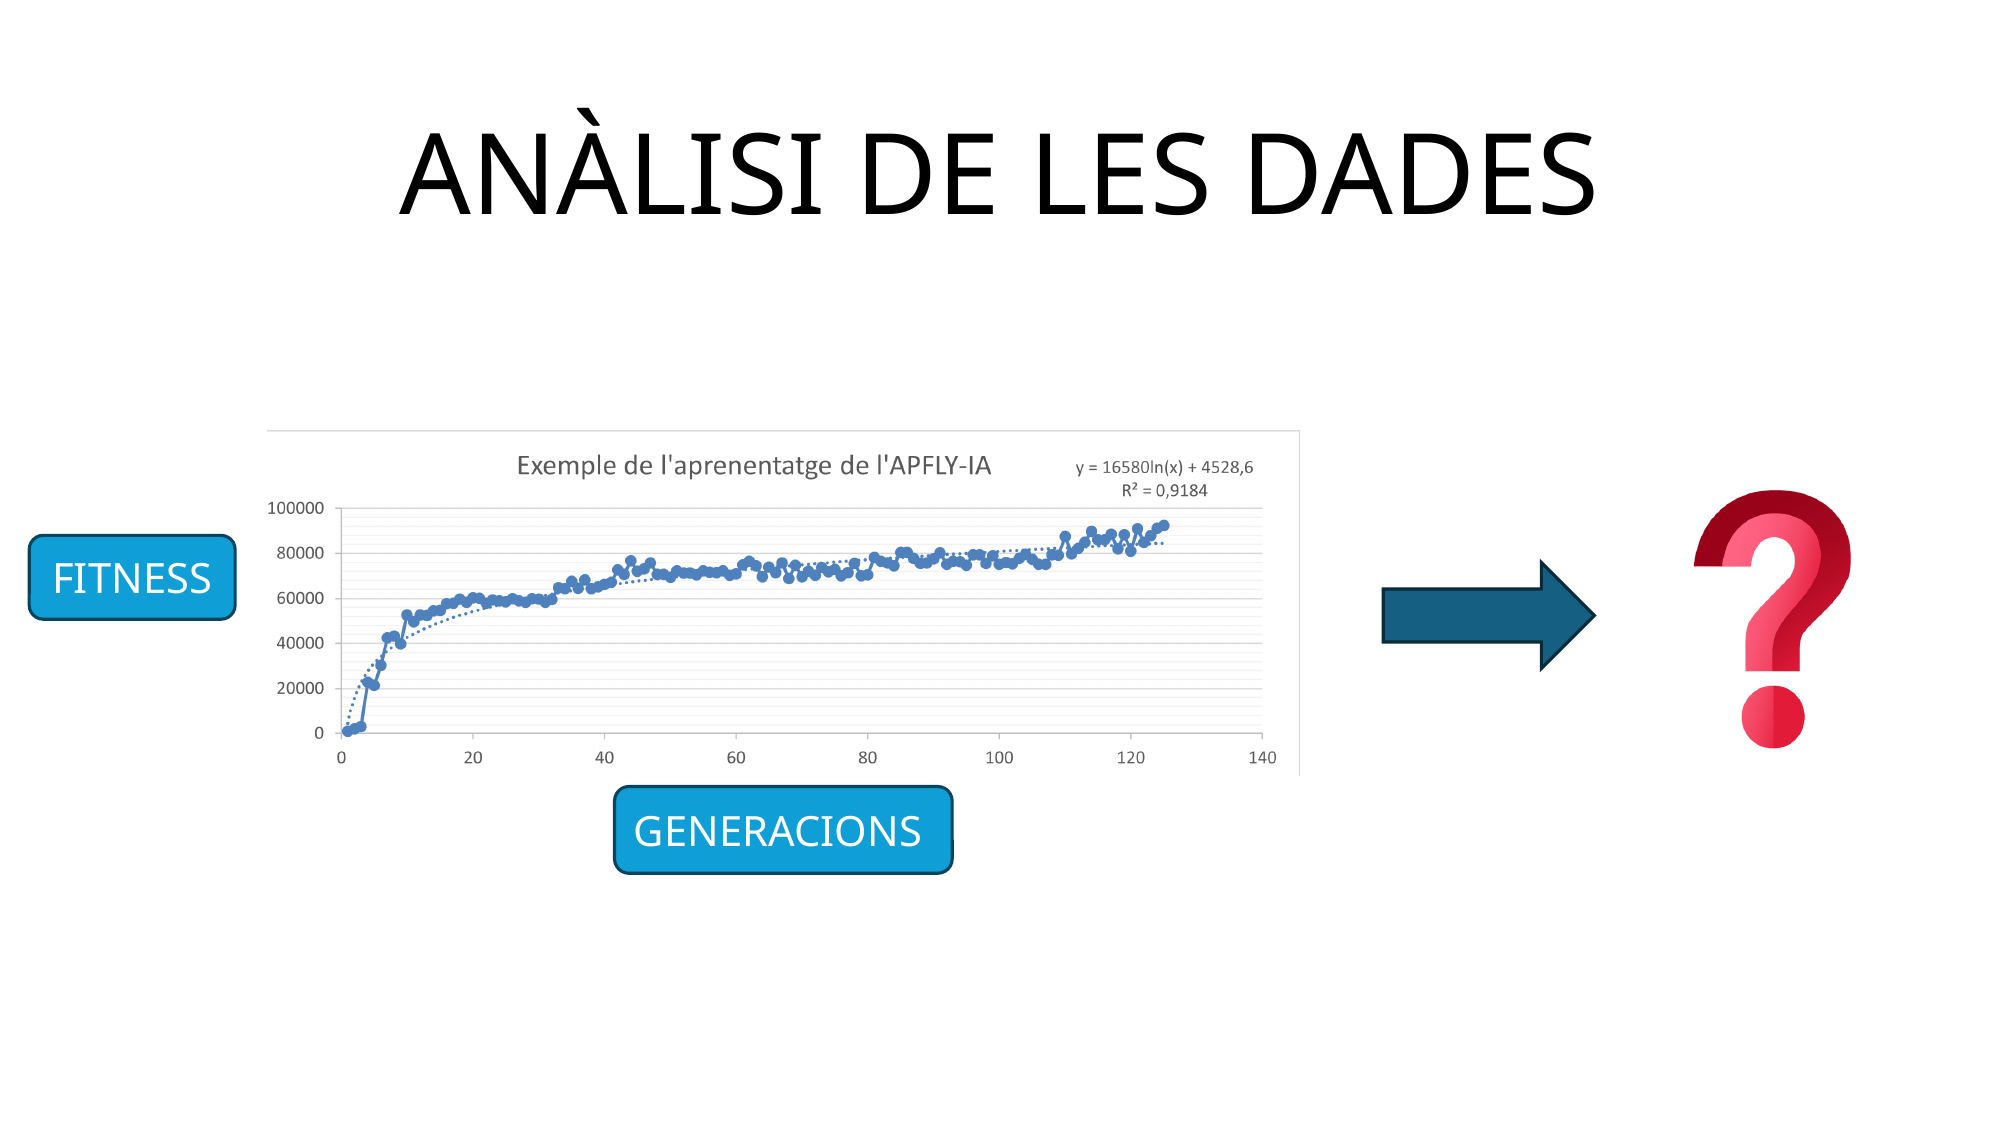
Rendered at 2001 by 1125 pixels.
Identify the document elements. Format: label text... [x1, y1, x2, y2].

title ANÀLISI DE LES DADES [182, 66, 1818, 247]
text_box FITNESS [27, 533, 237, 621]
text_box GENERACIONS [612, 784, 954, 875]
picture [266, 430, 1301, 776]
picture [1630, 477, 1914, 761]
text_box [1381, 558, 1597, 673]
